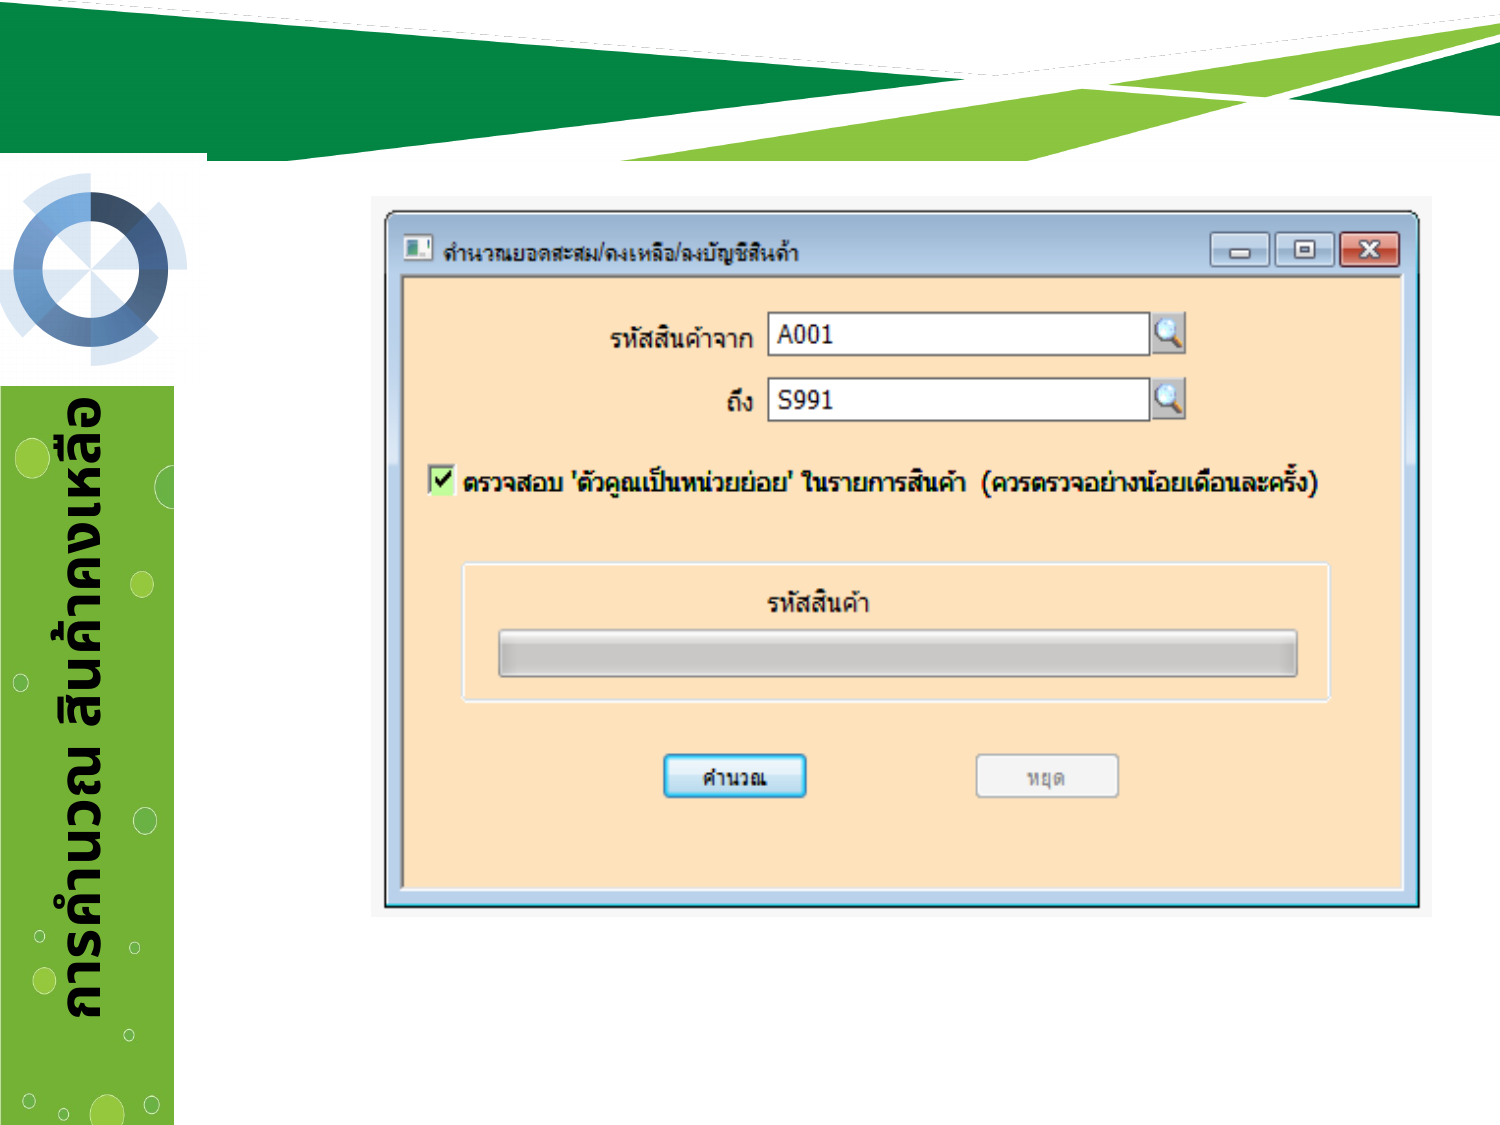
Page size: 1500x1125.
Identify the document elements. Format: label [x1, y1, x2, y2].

picture [0, 0, 1500, 386]
text_box [0, 394, 174, 1125]
picture [371, 196, 1432, 918]
